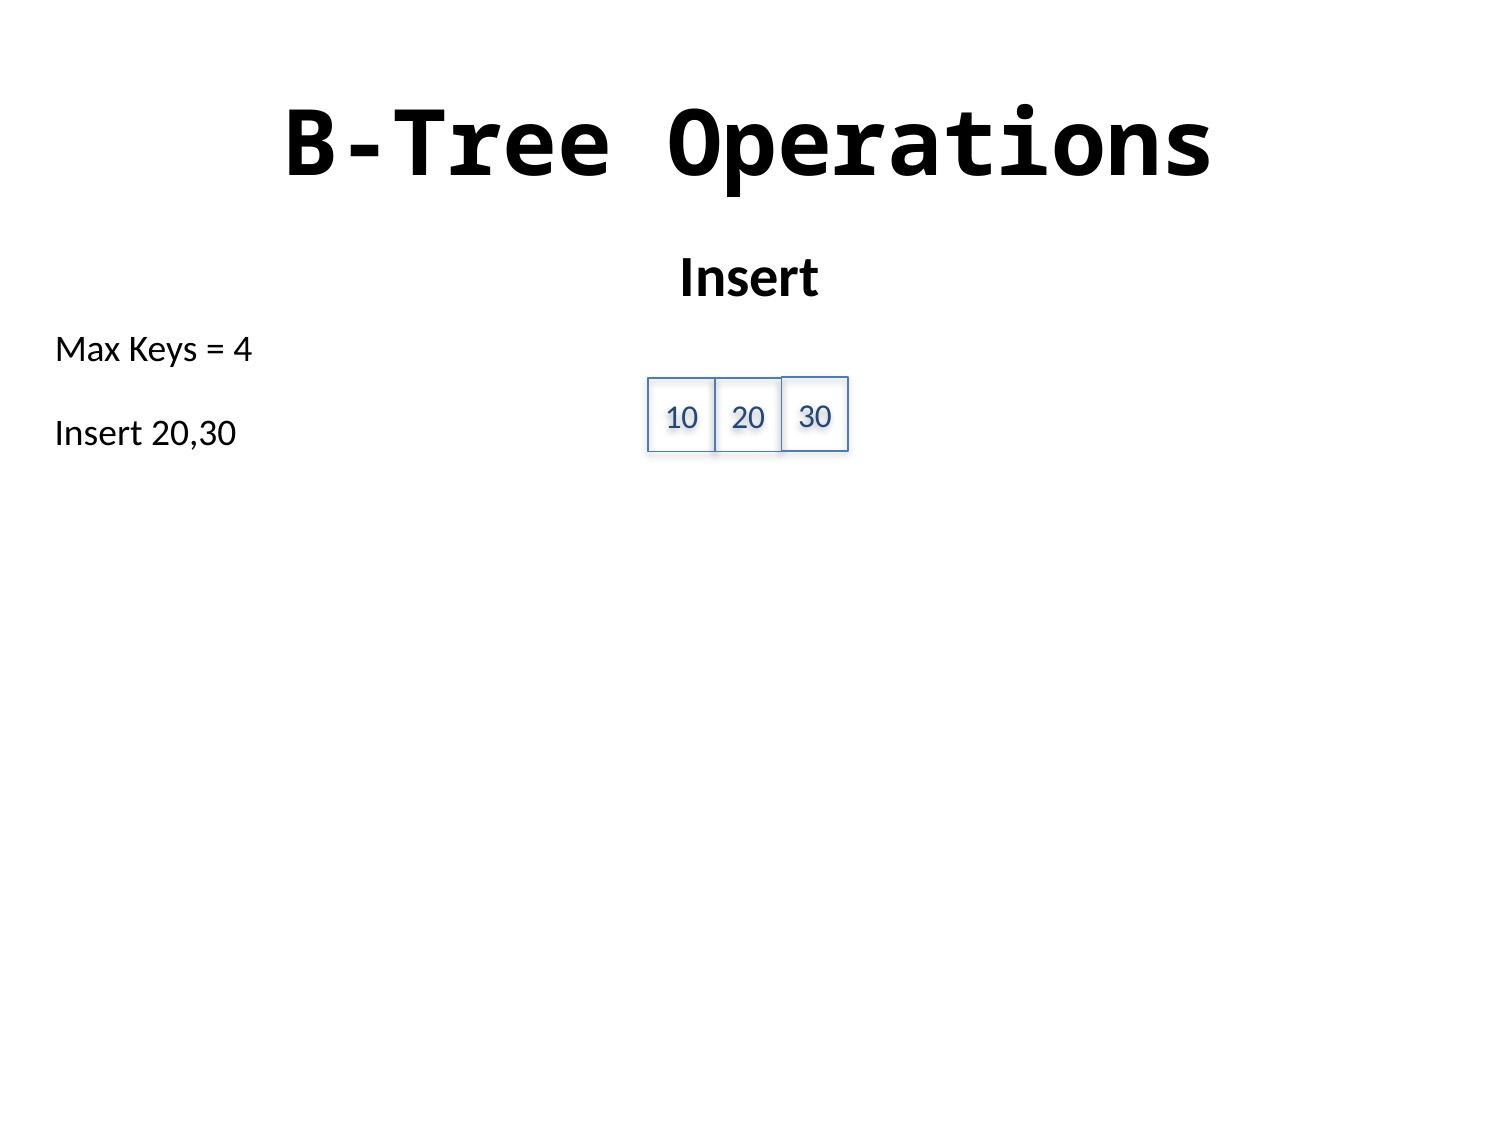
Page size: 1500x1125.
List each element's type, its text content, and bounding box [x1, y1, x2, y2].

text_box Insert [594, 230, 889, 316]
text_box 30 [781, 376, 849, 452]
text_box 20 [714, 377, 779, 452]
title B-Tree Operations [75, 45, 1425, 233]
text_box Max Keys = 4 [39, 316, 268, 377]
text_box Insert 20,30 [39, 400, 252, 461]
text_box 10 [647, 377, 713, 452]
